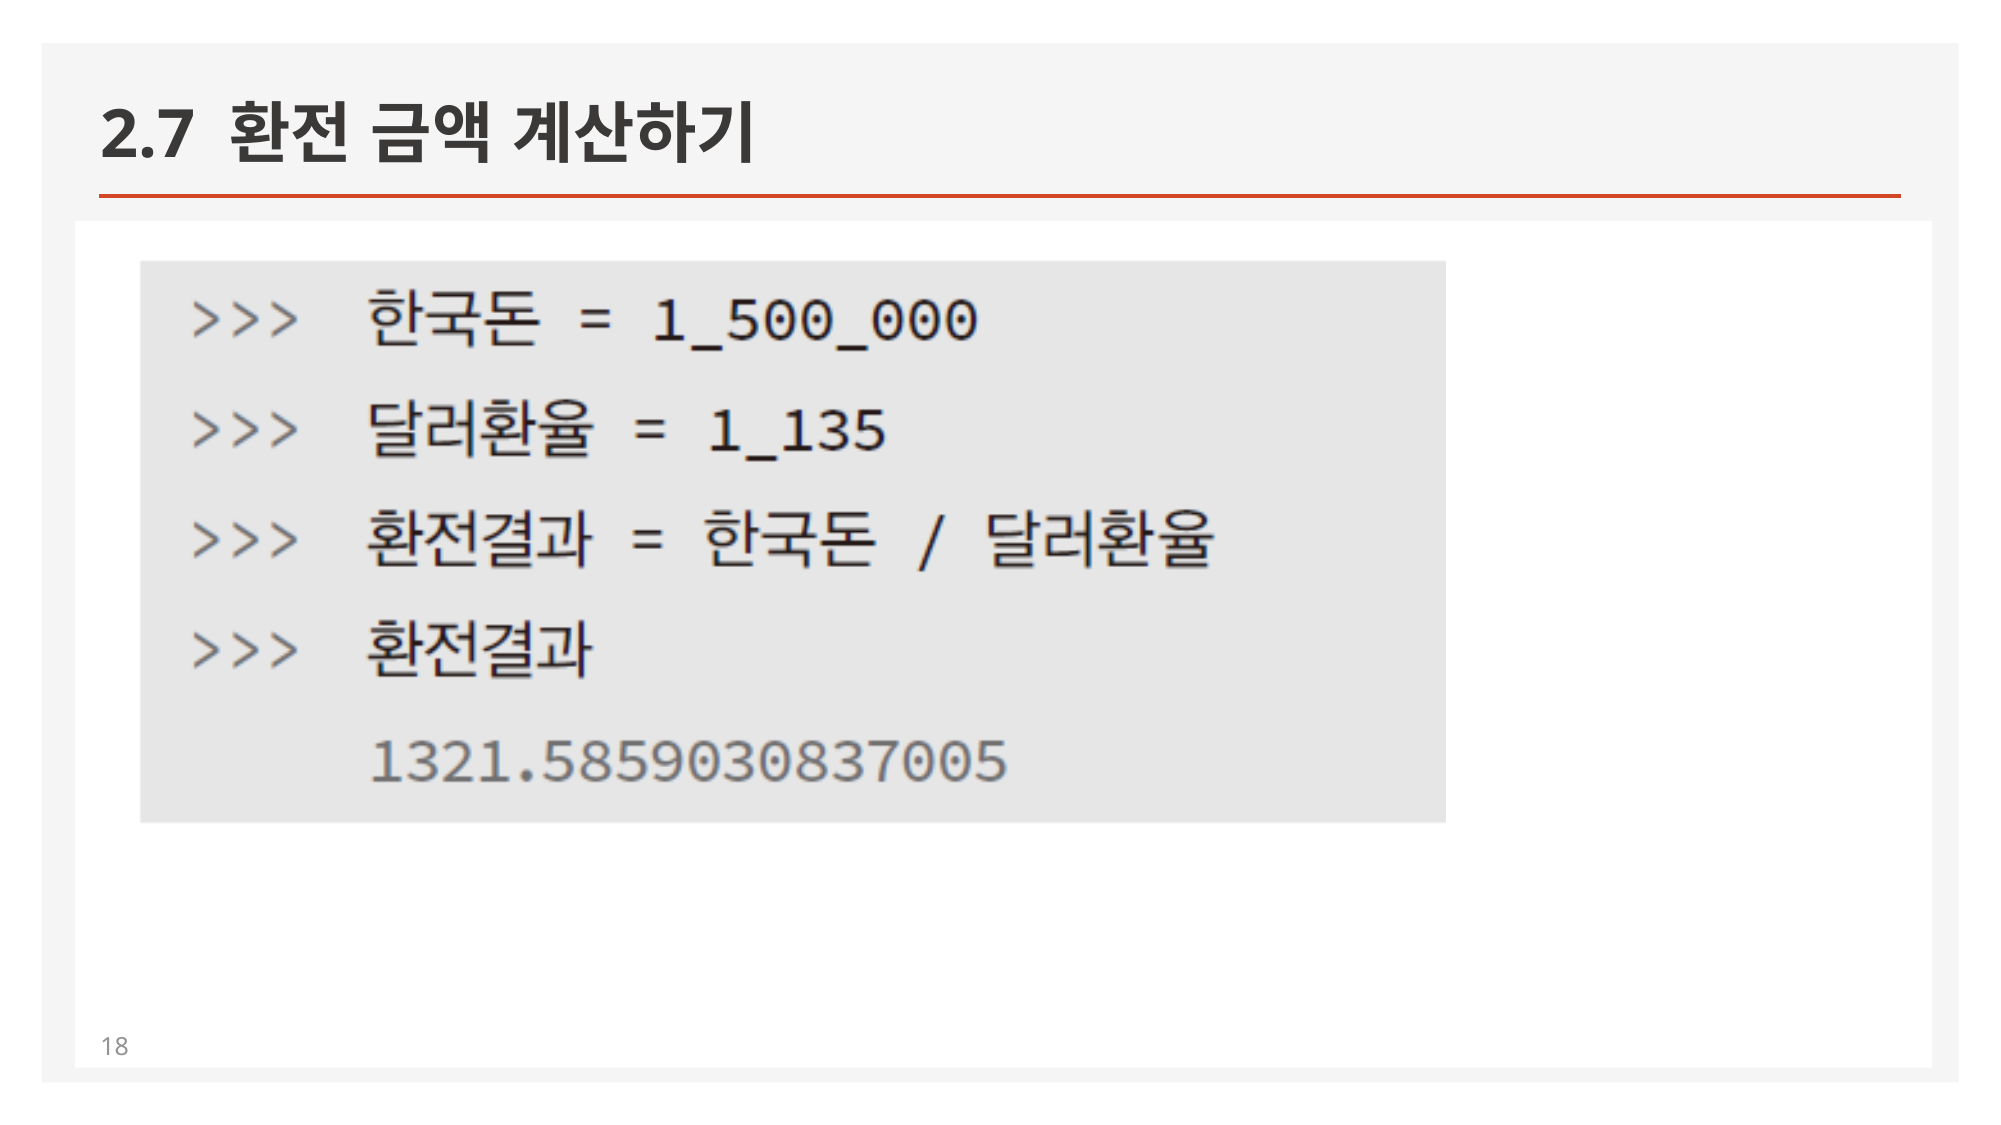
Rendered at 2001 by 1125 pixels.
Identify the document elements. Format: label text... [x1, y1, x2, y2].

slide_number 18 [85, 1017, 623, 1078]
title 2.7 환전 금액 계산하기 [85, 73, 1465, 179]
picture [113, 236, 1446, 844]
